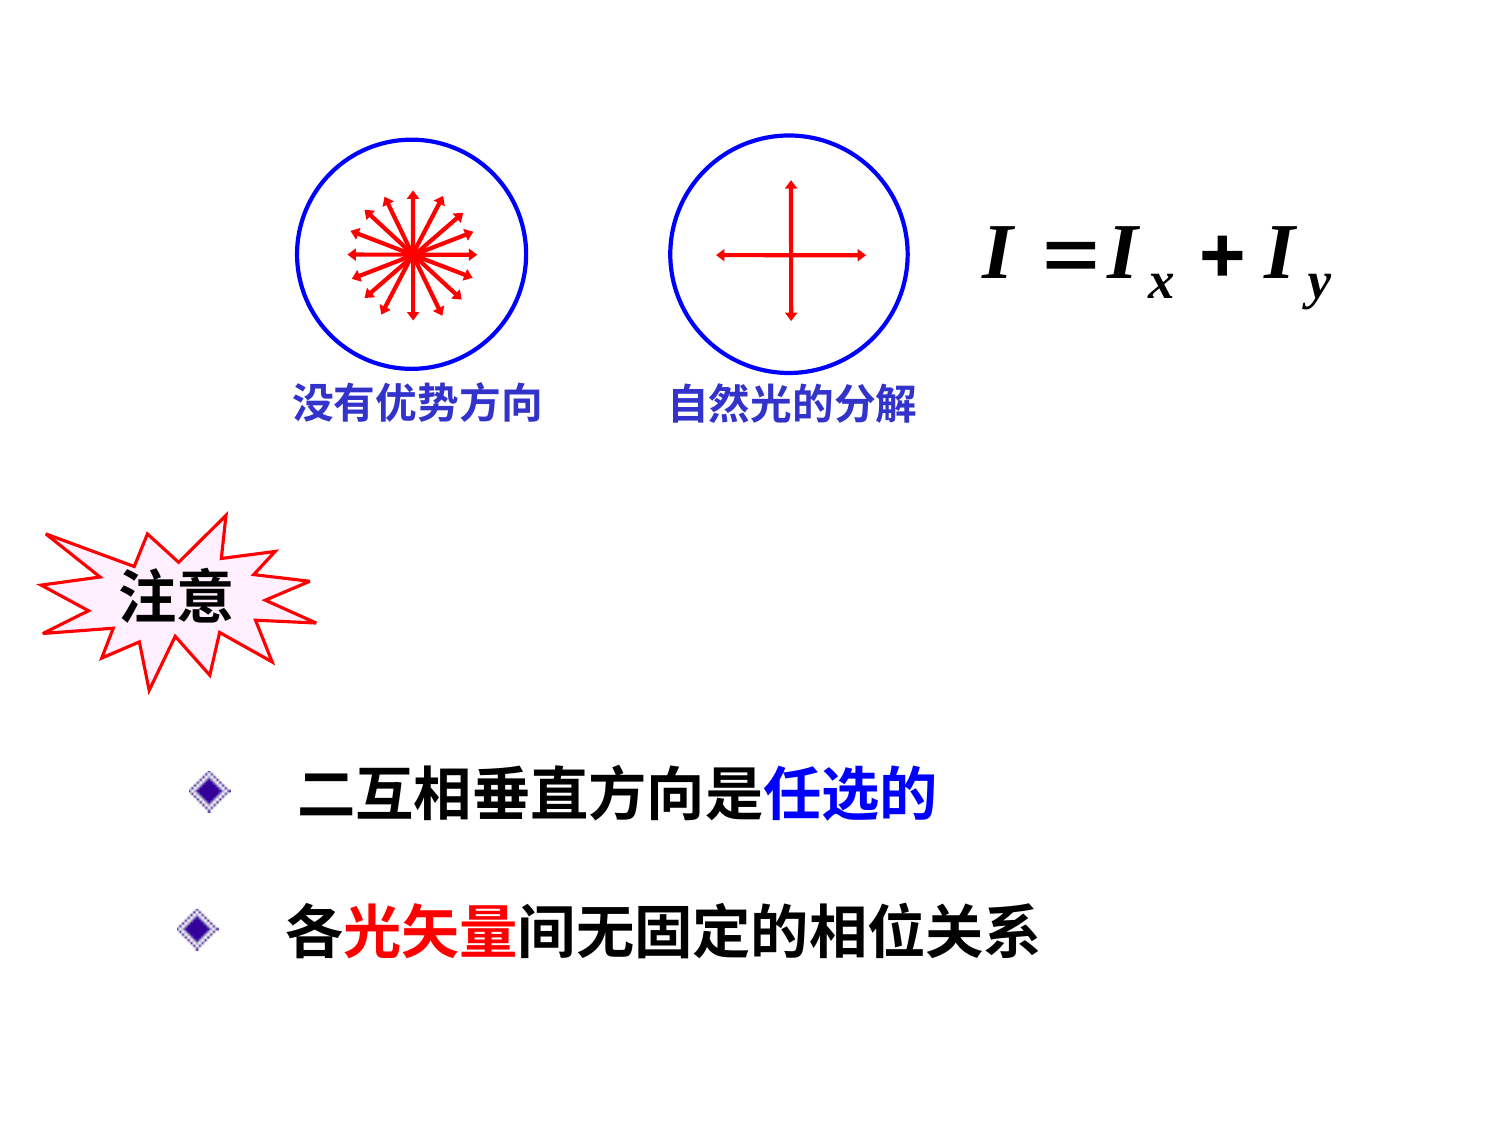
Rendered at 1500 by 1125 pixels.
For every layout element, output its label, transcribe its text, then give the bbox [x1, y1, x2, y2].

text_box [277, 135, 954, 442]
picture [189, 771, 231, 813]
picture [177, 909, 219, 951]
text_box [974, 209, 1338, 316]
text_box 各光矢量间无固定的相位关系 [162, 887, 1288, 973]
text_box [40, 515, 342, 691]
text_box 二互相垂直方向是任选的 [174, 750, 975, 835]
